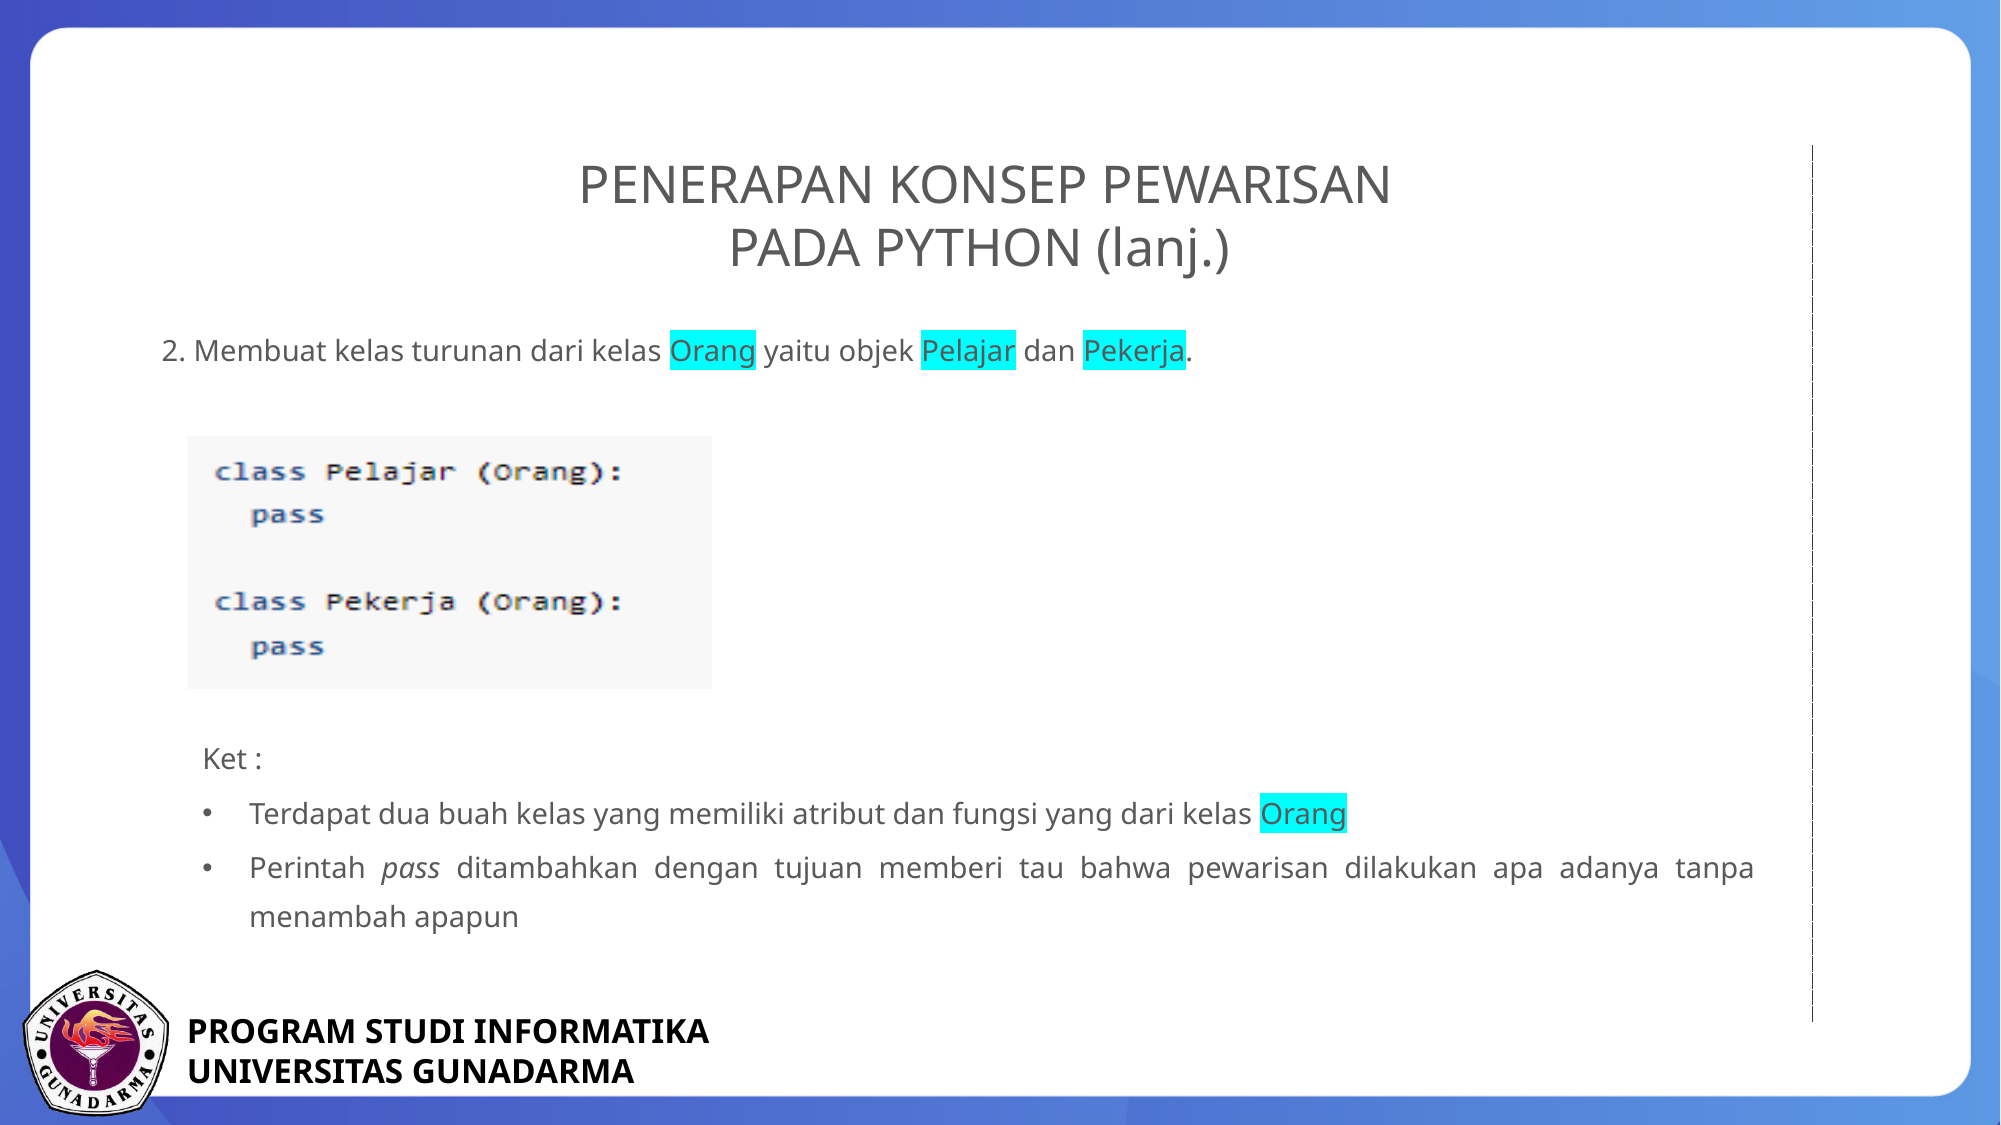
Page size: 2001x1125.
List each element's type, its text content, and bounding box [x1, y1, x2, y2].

text_box 2. Membuat kelas turunan dari kelas Orang yaitu objek Pelajar dan Pekerja. [146, 310, 1793, 375]
text_box PENERAPAN KONSEP PEWARISAN PADA PYTHON (lanj.) [543, 144, 1429, 285]
picture [0, 0, 2001, 1125]
text_box Ket : Terdapat dua buah kelas yang memiliki atribut dan fungsi yang dari kelas Orang Perintah pass ditambahkan dengan tujuan memberi tau bahwa pewarisan dilakukan apa adanya tanpa menambah apapun [187, 718, 1771, 941]
